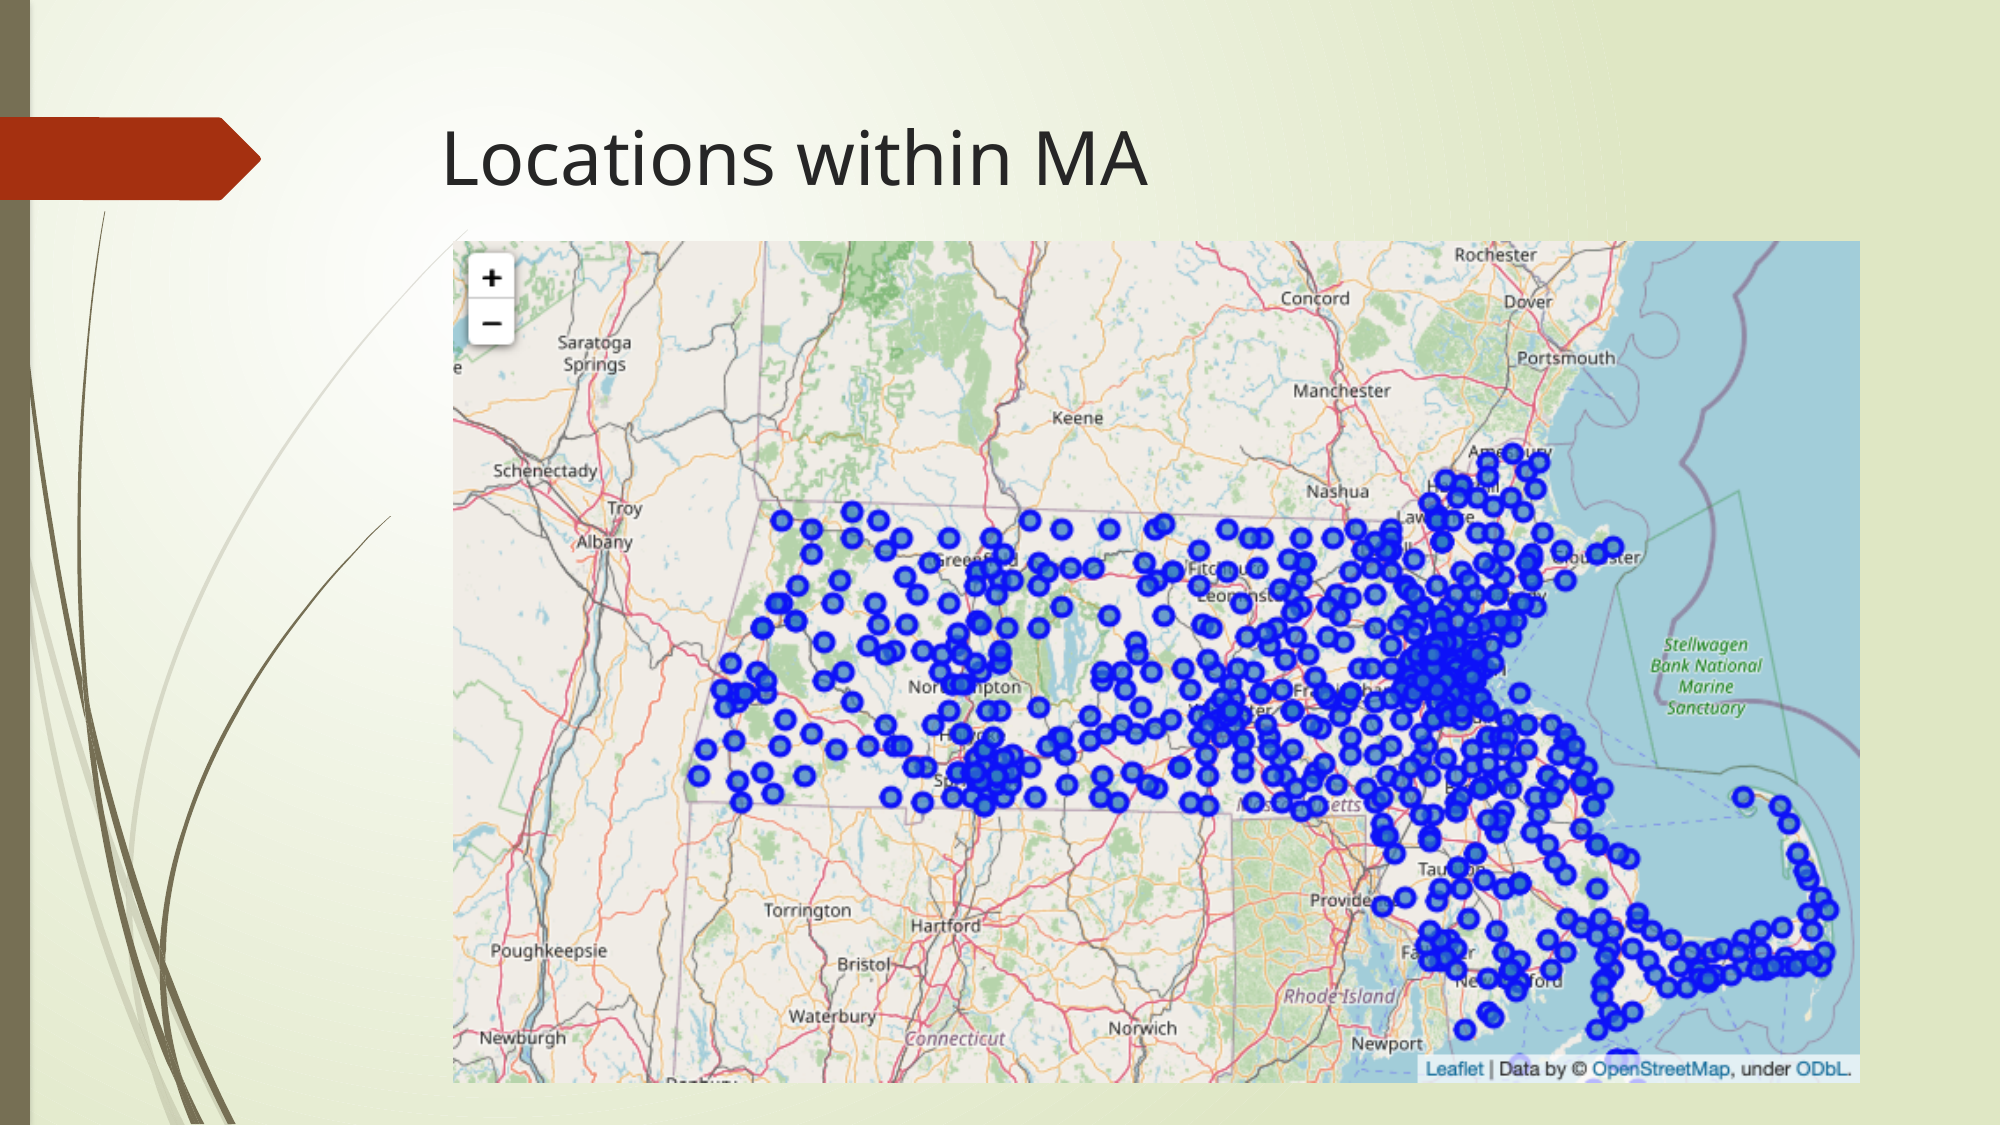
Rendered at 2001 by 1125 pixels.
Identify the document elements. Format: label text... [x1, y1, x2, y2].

title Locations within MA [425, 102, 1888, 313]
picture [452, 240, 1860, 1083]
